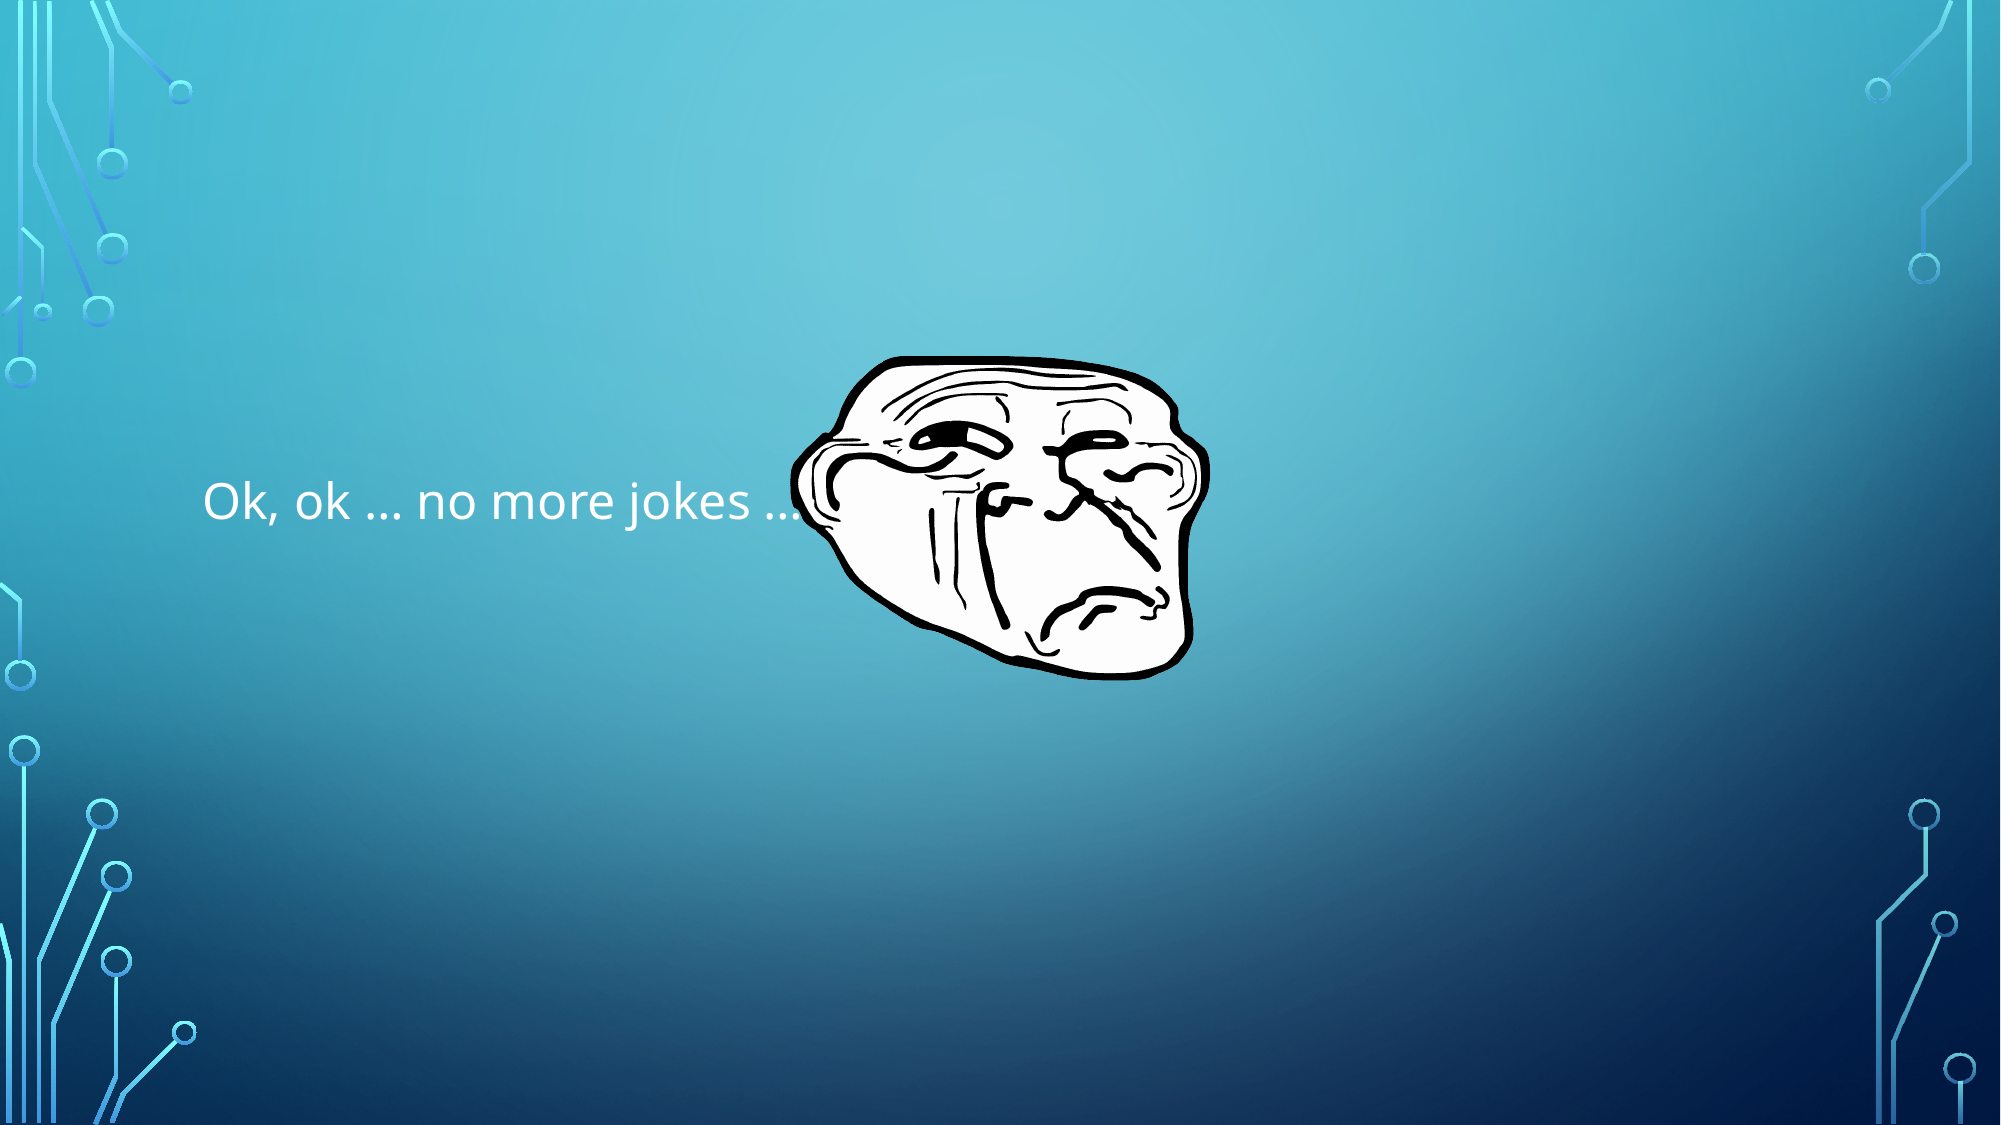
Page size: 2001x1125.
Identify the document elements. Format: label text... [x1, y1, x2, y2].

list Ok, ok … no more jokes … [187, 369, 1813, 950]
picture [781, 348, 1219, 688]
